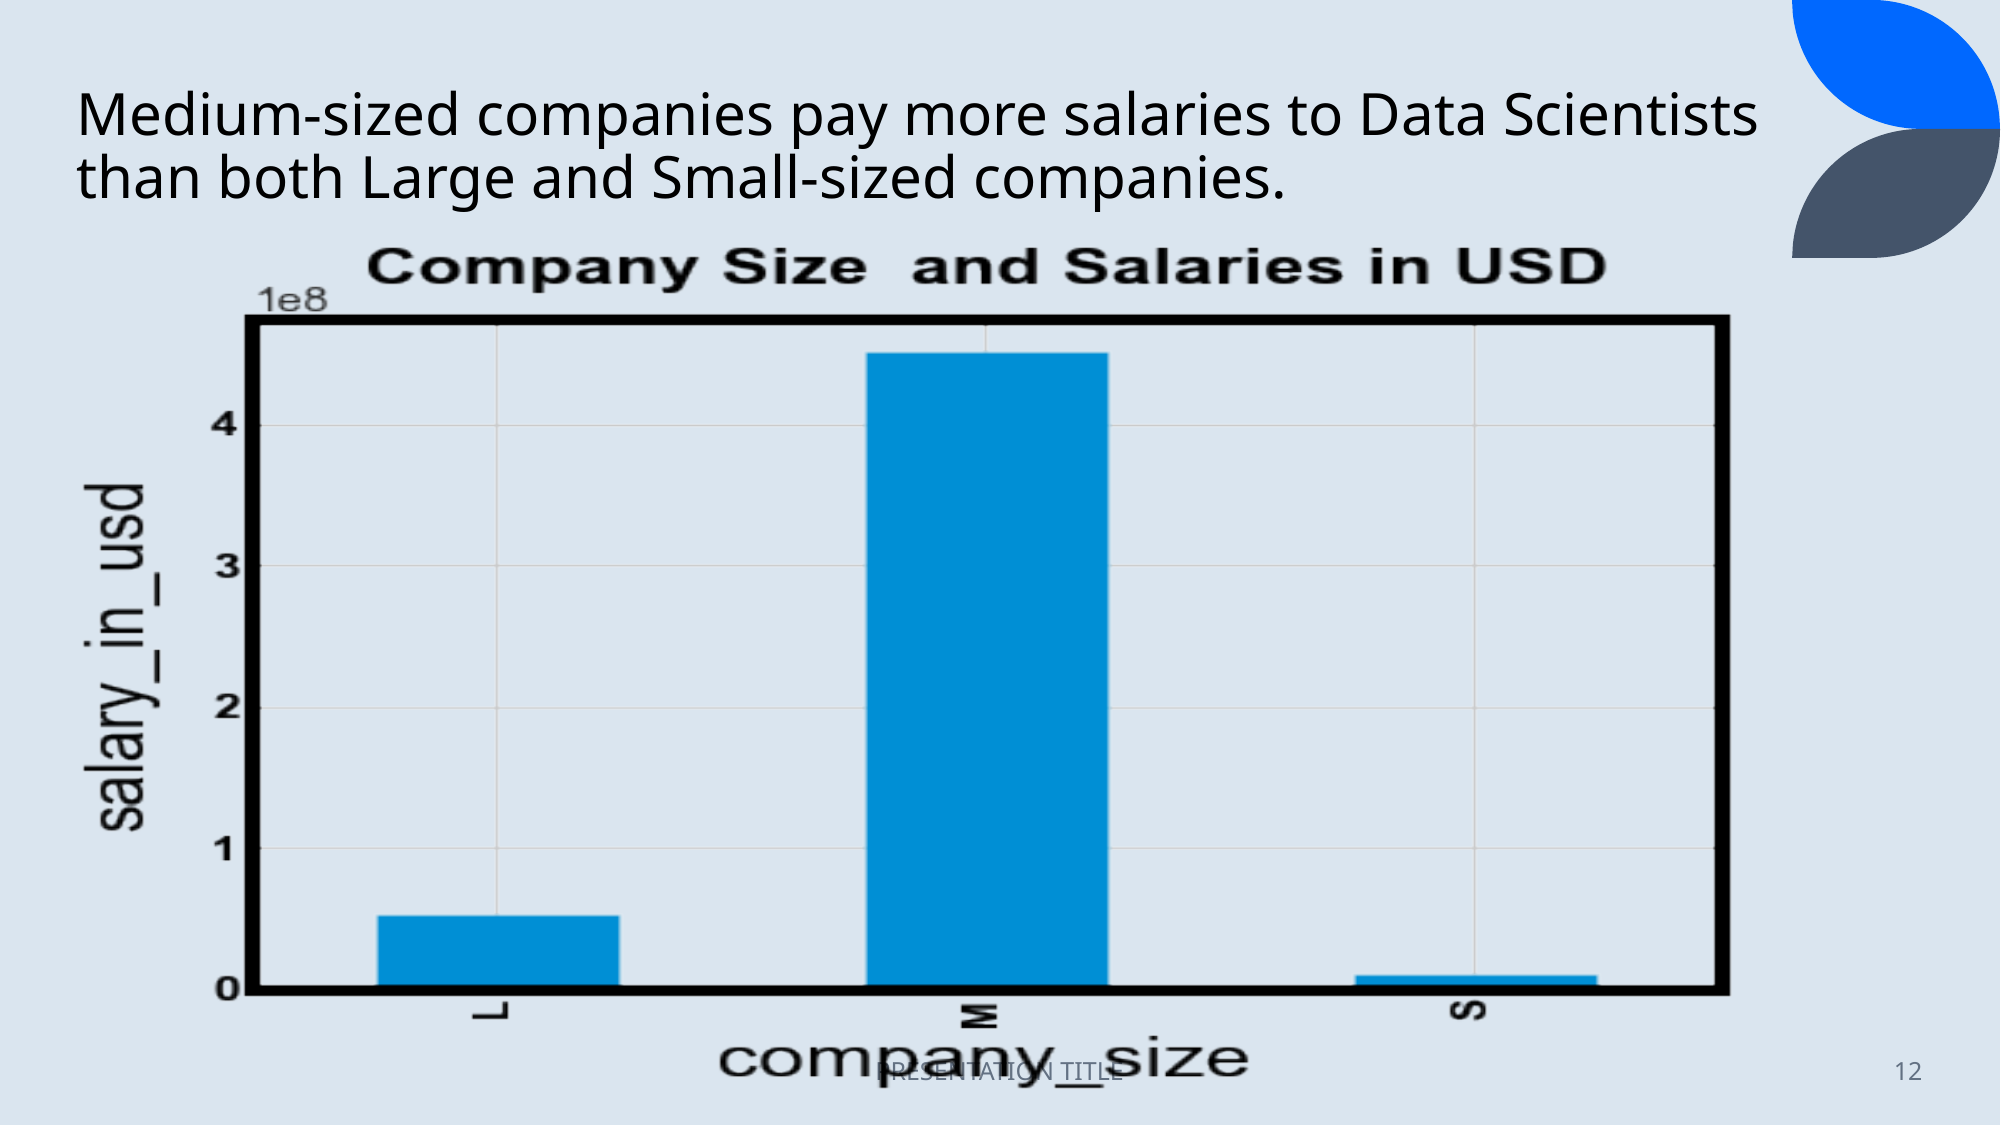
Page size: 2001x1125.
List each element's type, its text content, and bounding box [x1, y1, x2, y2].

title Medium-sized companies pay more salaries to Data Scientists than both Large and Small-sized companies. [61, 0, 1796, 191]
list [61, 232, 1742, 1105]
slide_number 12 [1742, 1042, 1938, 1103]
